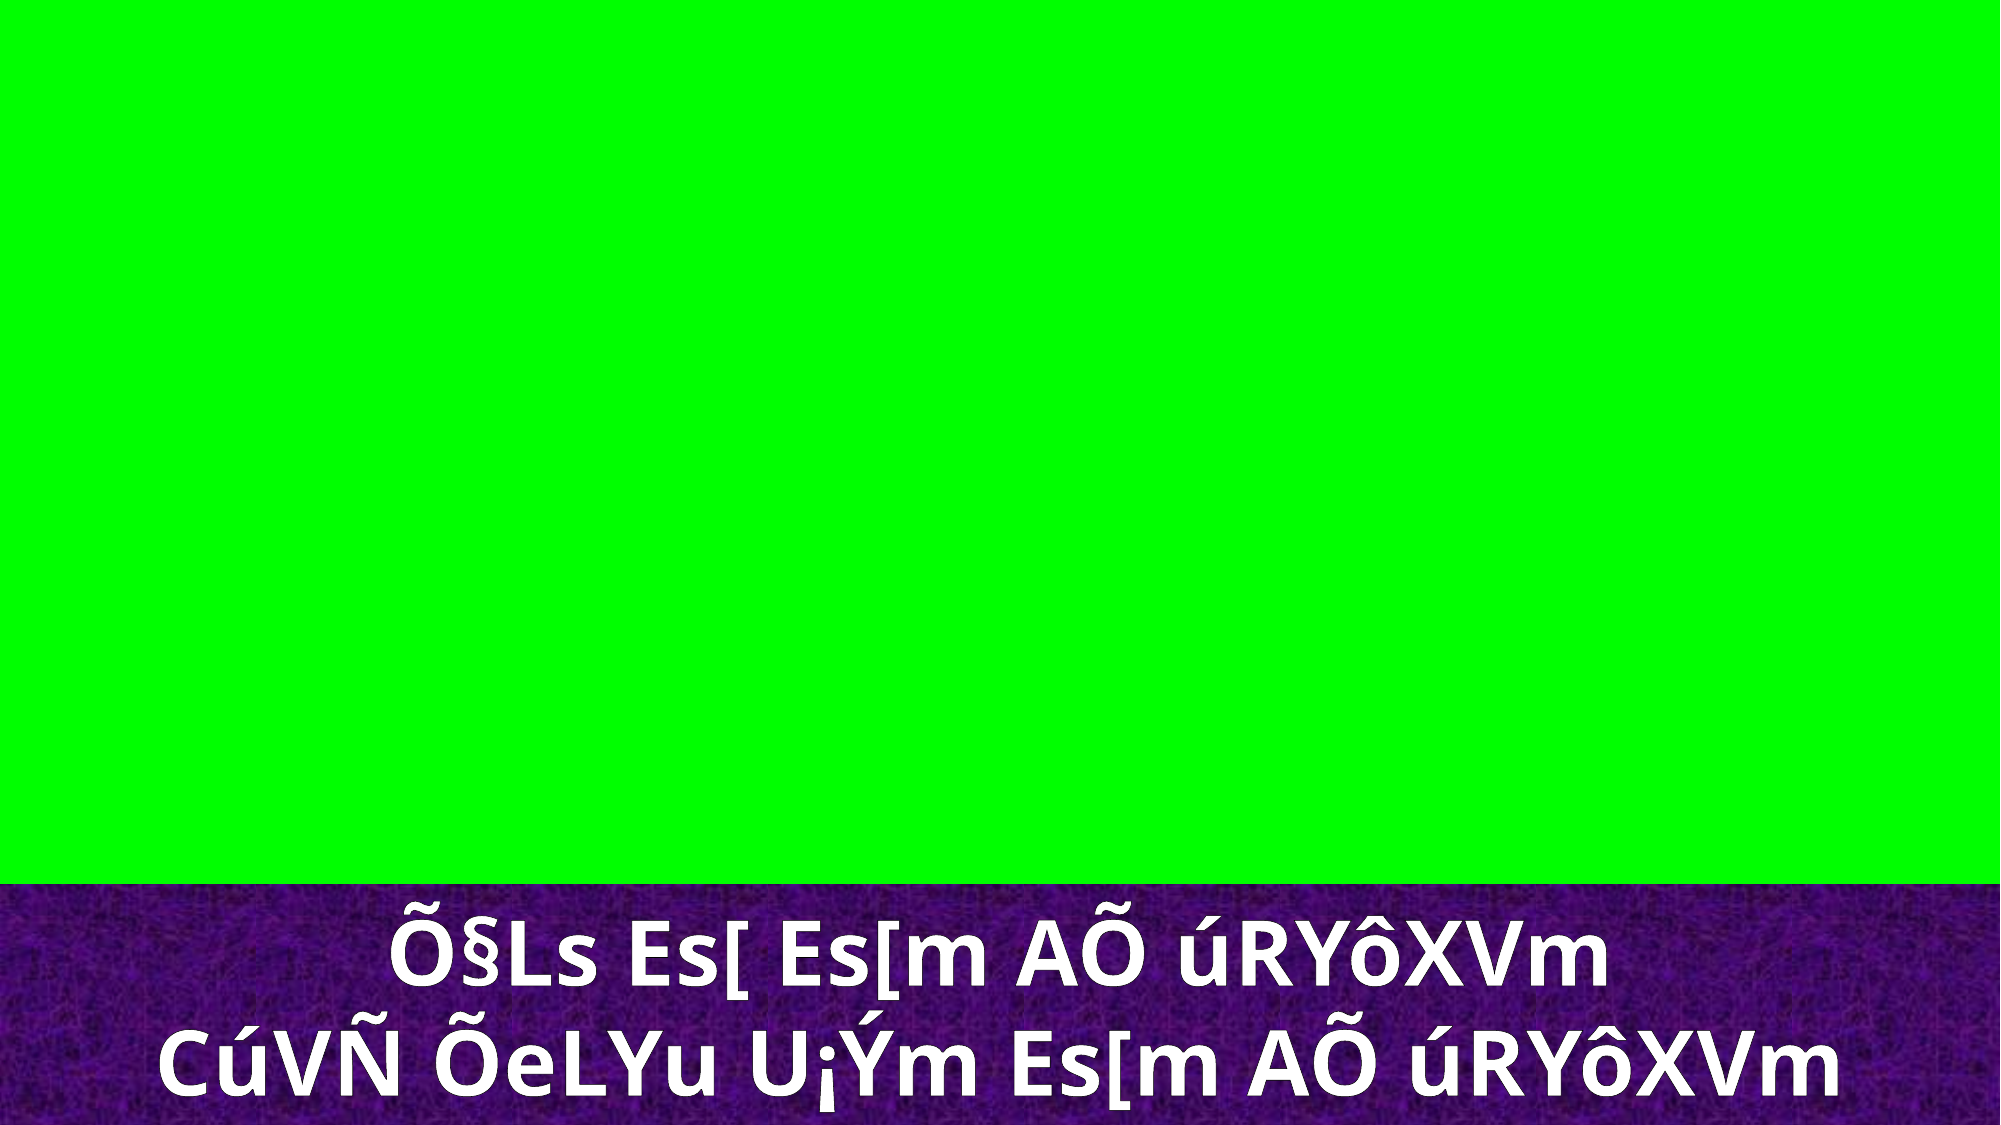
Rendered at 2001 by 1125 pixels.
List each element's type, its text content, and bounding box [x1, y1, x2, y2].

text_box Õ§Ls Es[ Es[m AÕ úRYôXVm CúVÑ ÕeLYu U¡Ým Es[m AÕ úRYôXVm [0, 886, 2000, 1122]
